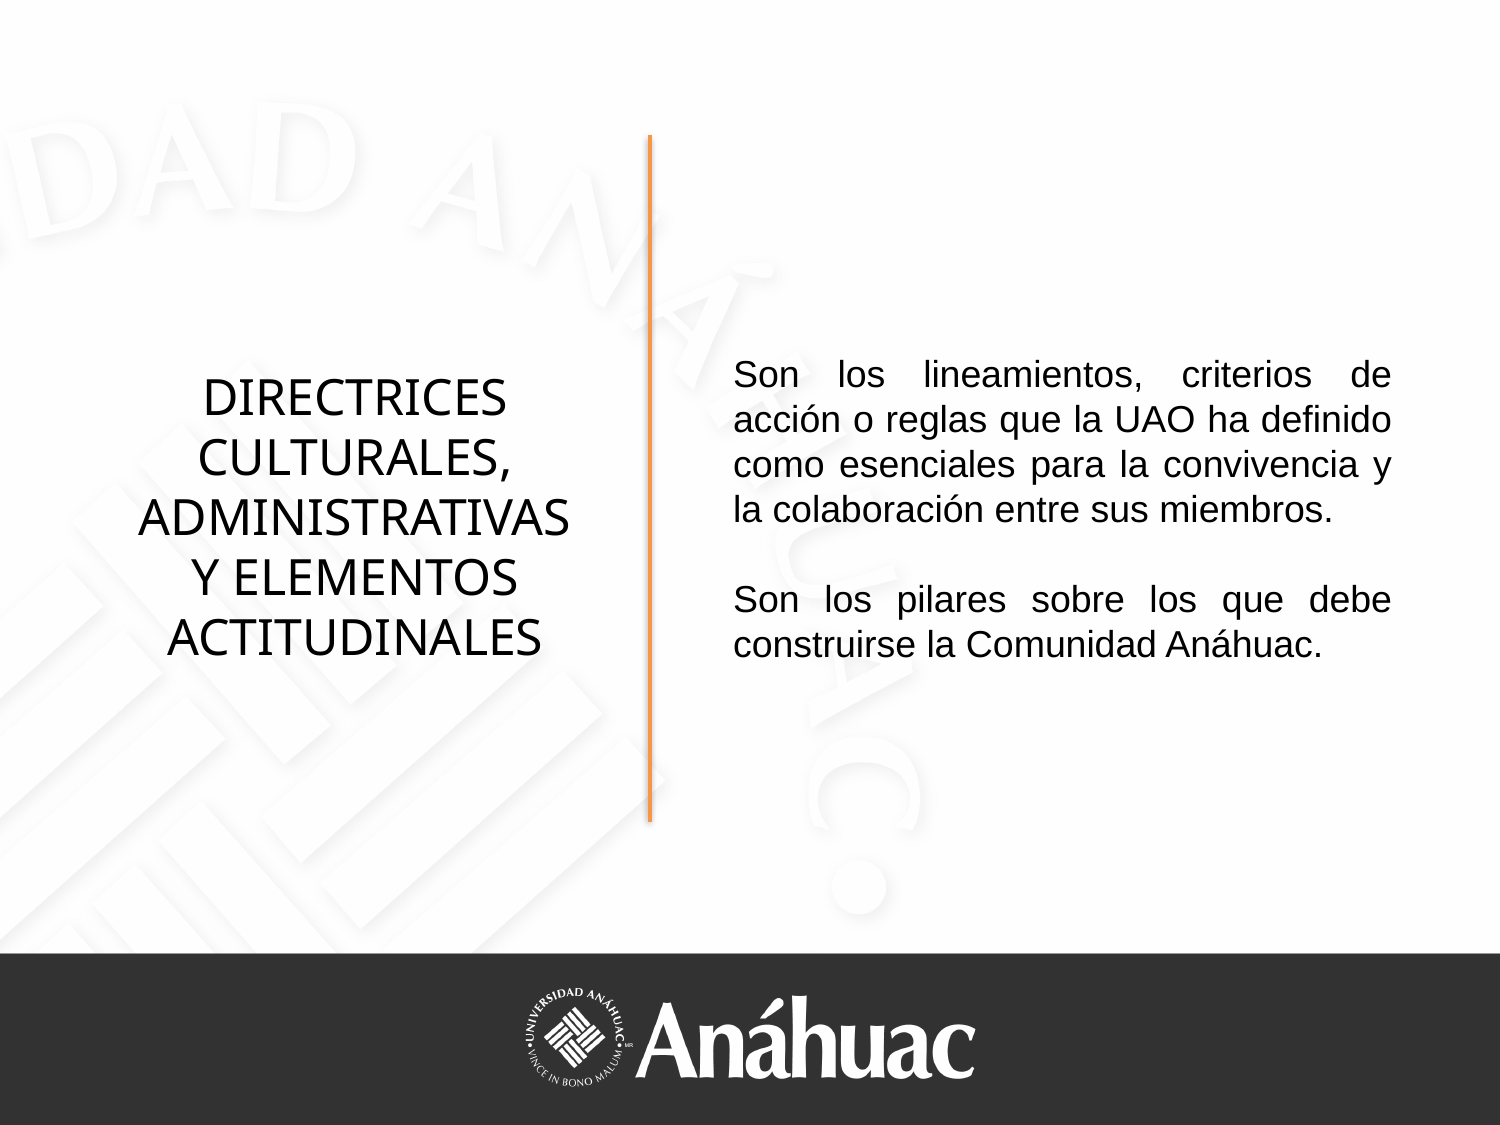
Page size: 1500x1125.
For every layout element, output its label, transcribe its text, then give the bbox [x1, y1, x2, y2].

picture [0, 0, 1500, 1125]
text_box Son los lineamientos, criterios de acción o reglas que la UAO ha definido como esenciales para la convivencia y la colaboración entre sus miembros. Son los pilares sobre los que debe construirse la Comunidad Anáhuac. [718, 342, 1407, 672]
text_box DIRECTRICES CULTURALES, ADMINISTRATIVAS Y ELEMENTOS ACTITUDINALES [124, 358, 587, 673]
